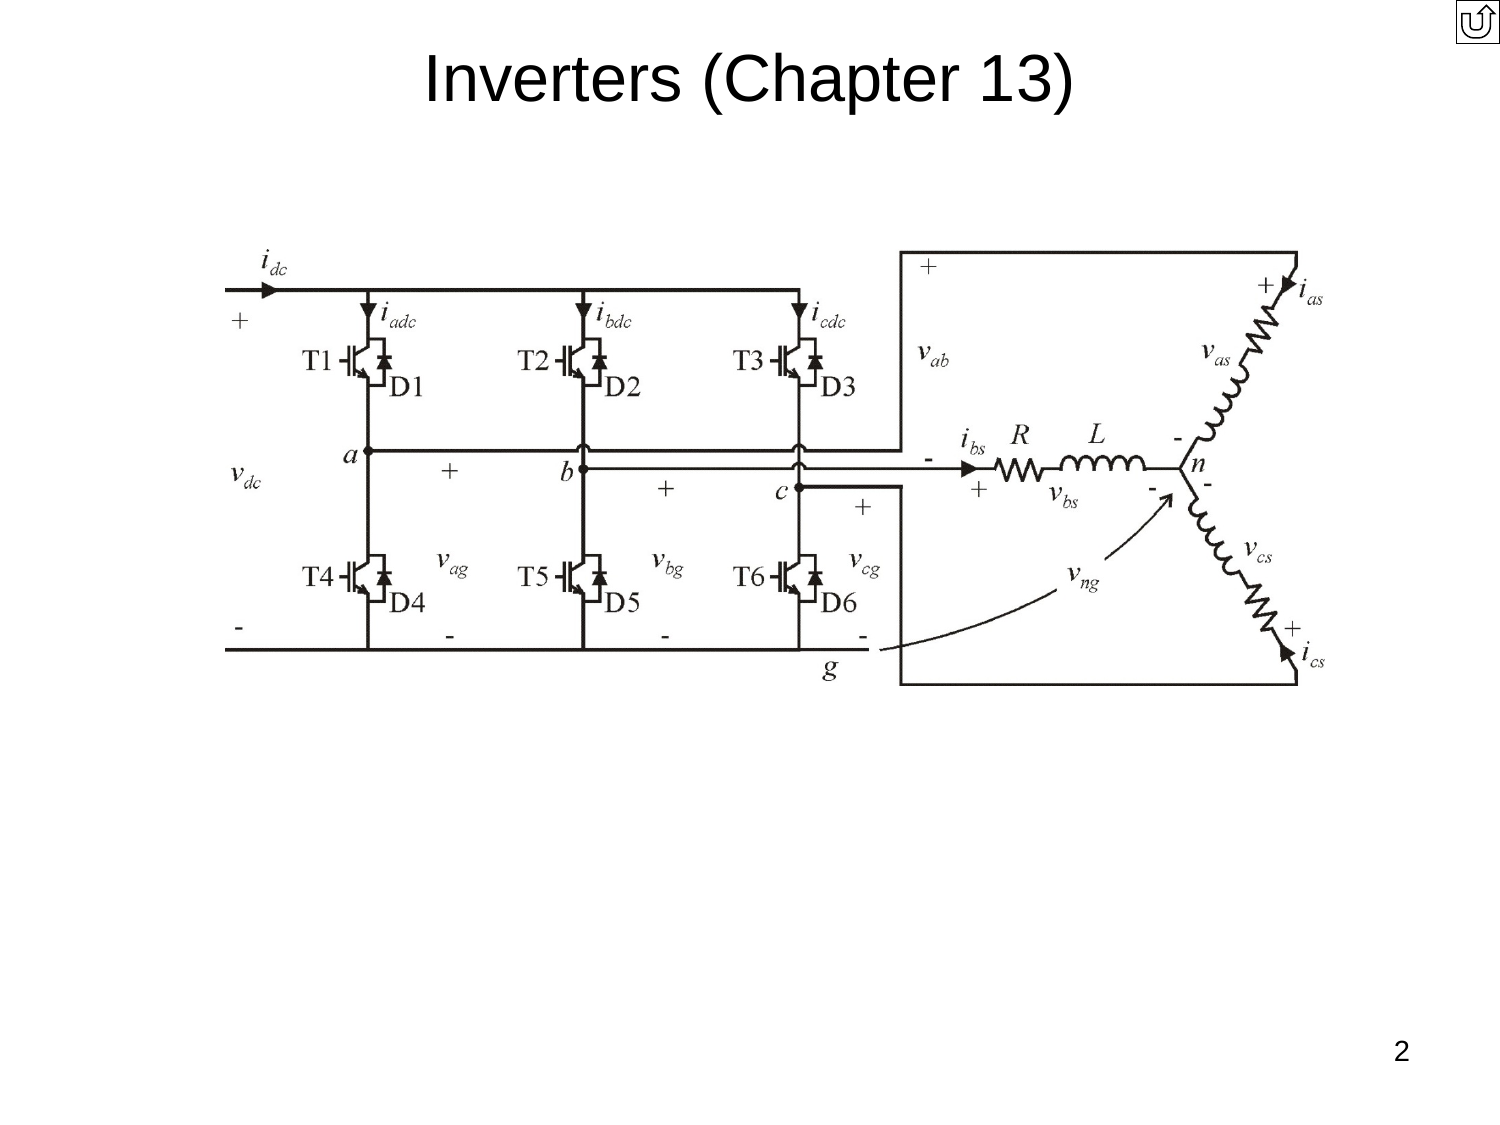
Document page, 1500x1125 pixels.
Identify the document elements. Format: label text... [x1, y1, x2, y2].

slide_number 1 [1074, 1024, 1426, 1103]
title Inverters (Chapter 13) [74, 24, 1426, 126]
text_box [1456, 0, 1500, 44]
picture [224, 249, 1326, 686]
